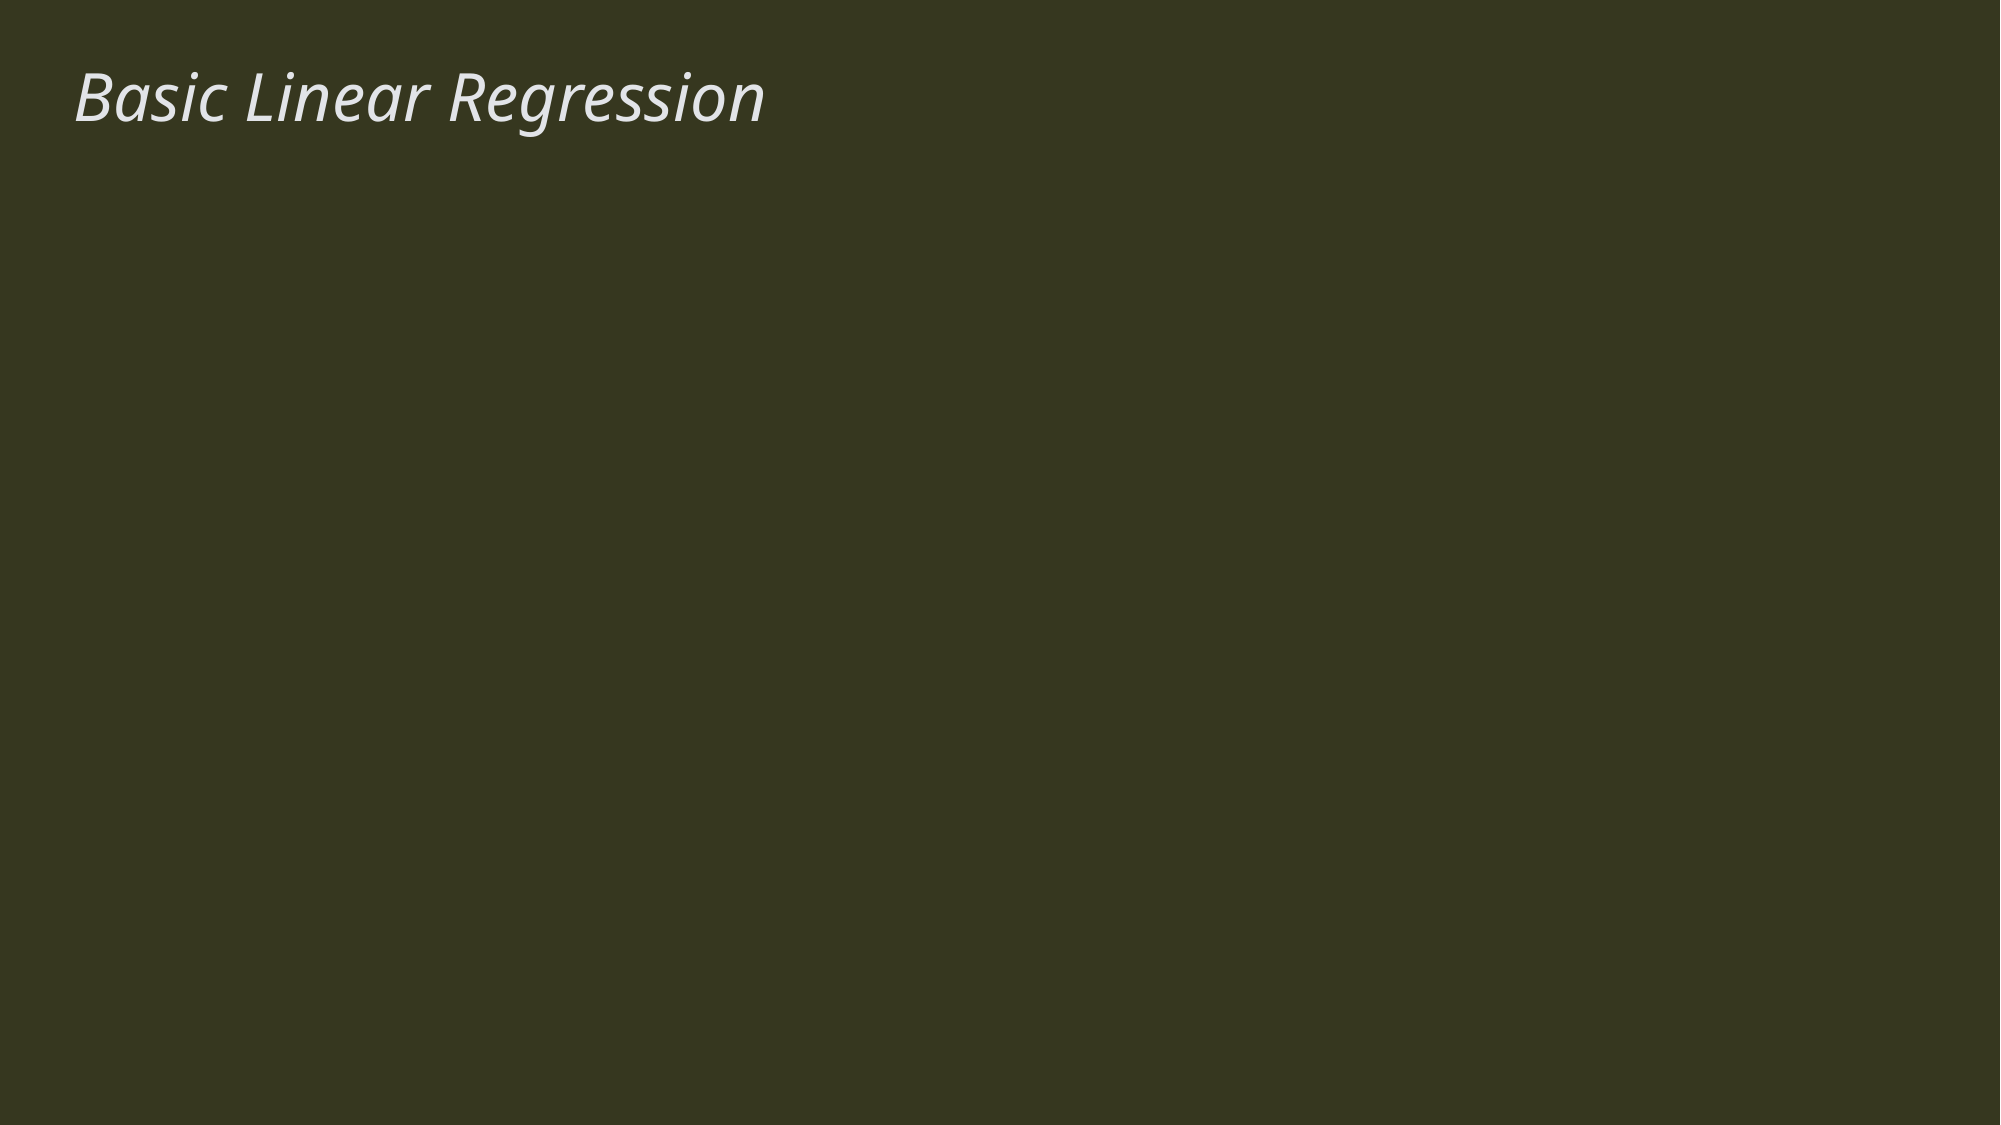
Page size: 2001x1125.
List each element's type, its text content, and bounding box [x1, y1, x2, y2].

title Basic Linear Regression [73, 63, 1928, 251]
